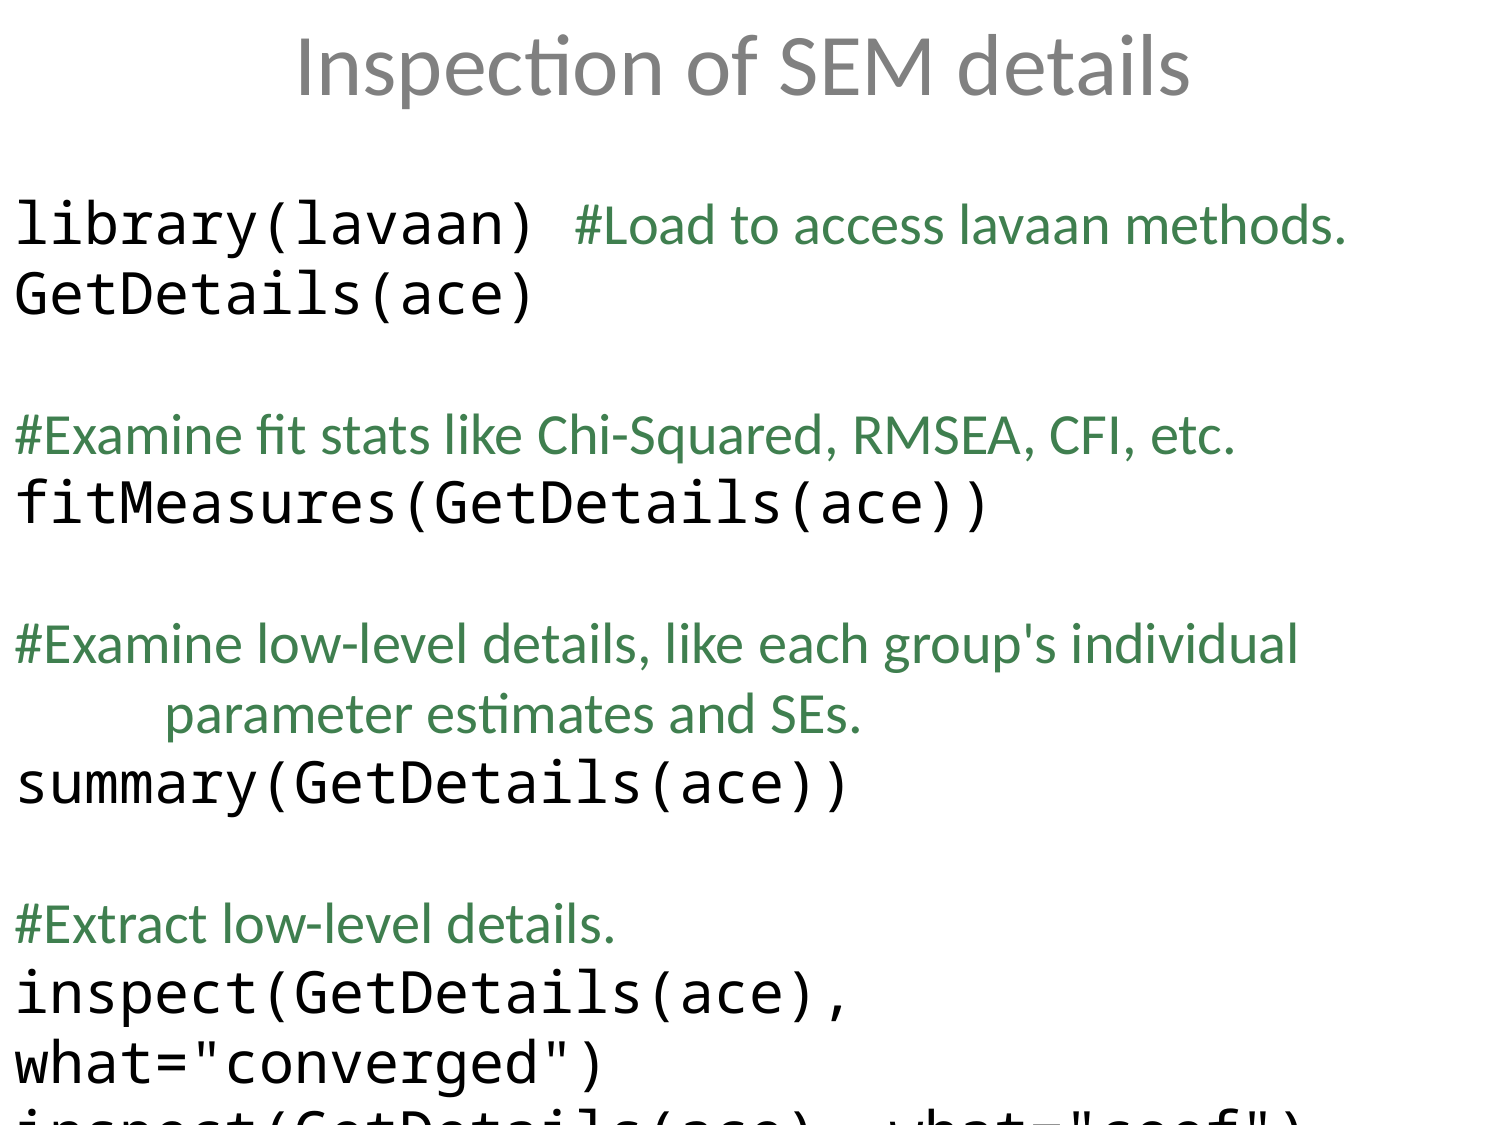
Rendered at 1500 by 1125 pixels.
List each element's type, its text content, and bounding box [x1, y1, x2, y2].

title Inspection of SEM details [68, 0, 1419, 121]
text_box library(lavaan) #Load to access lavaan methods. GetDetails(ace) #Examine fit stats like Chi-Squared, RMSEA, CFI, etc. fitMeasures(GetDetails(ace)) #Examine low-level details, like each group's individual parameter estimates and SEs. summary(GetDetails(ace)) #Extract low-level details. inspect(GetDetails(ace), what="converged") inspect(GetDetails(ace), what="coef") [0, 178, 1488, 1125]
